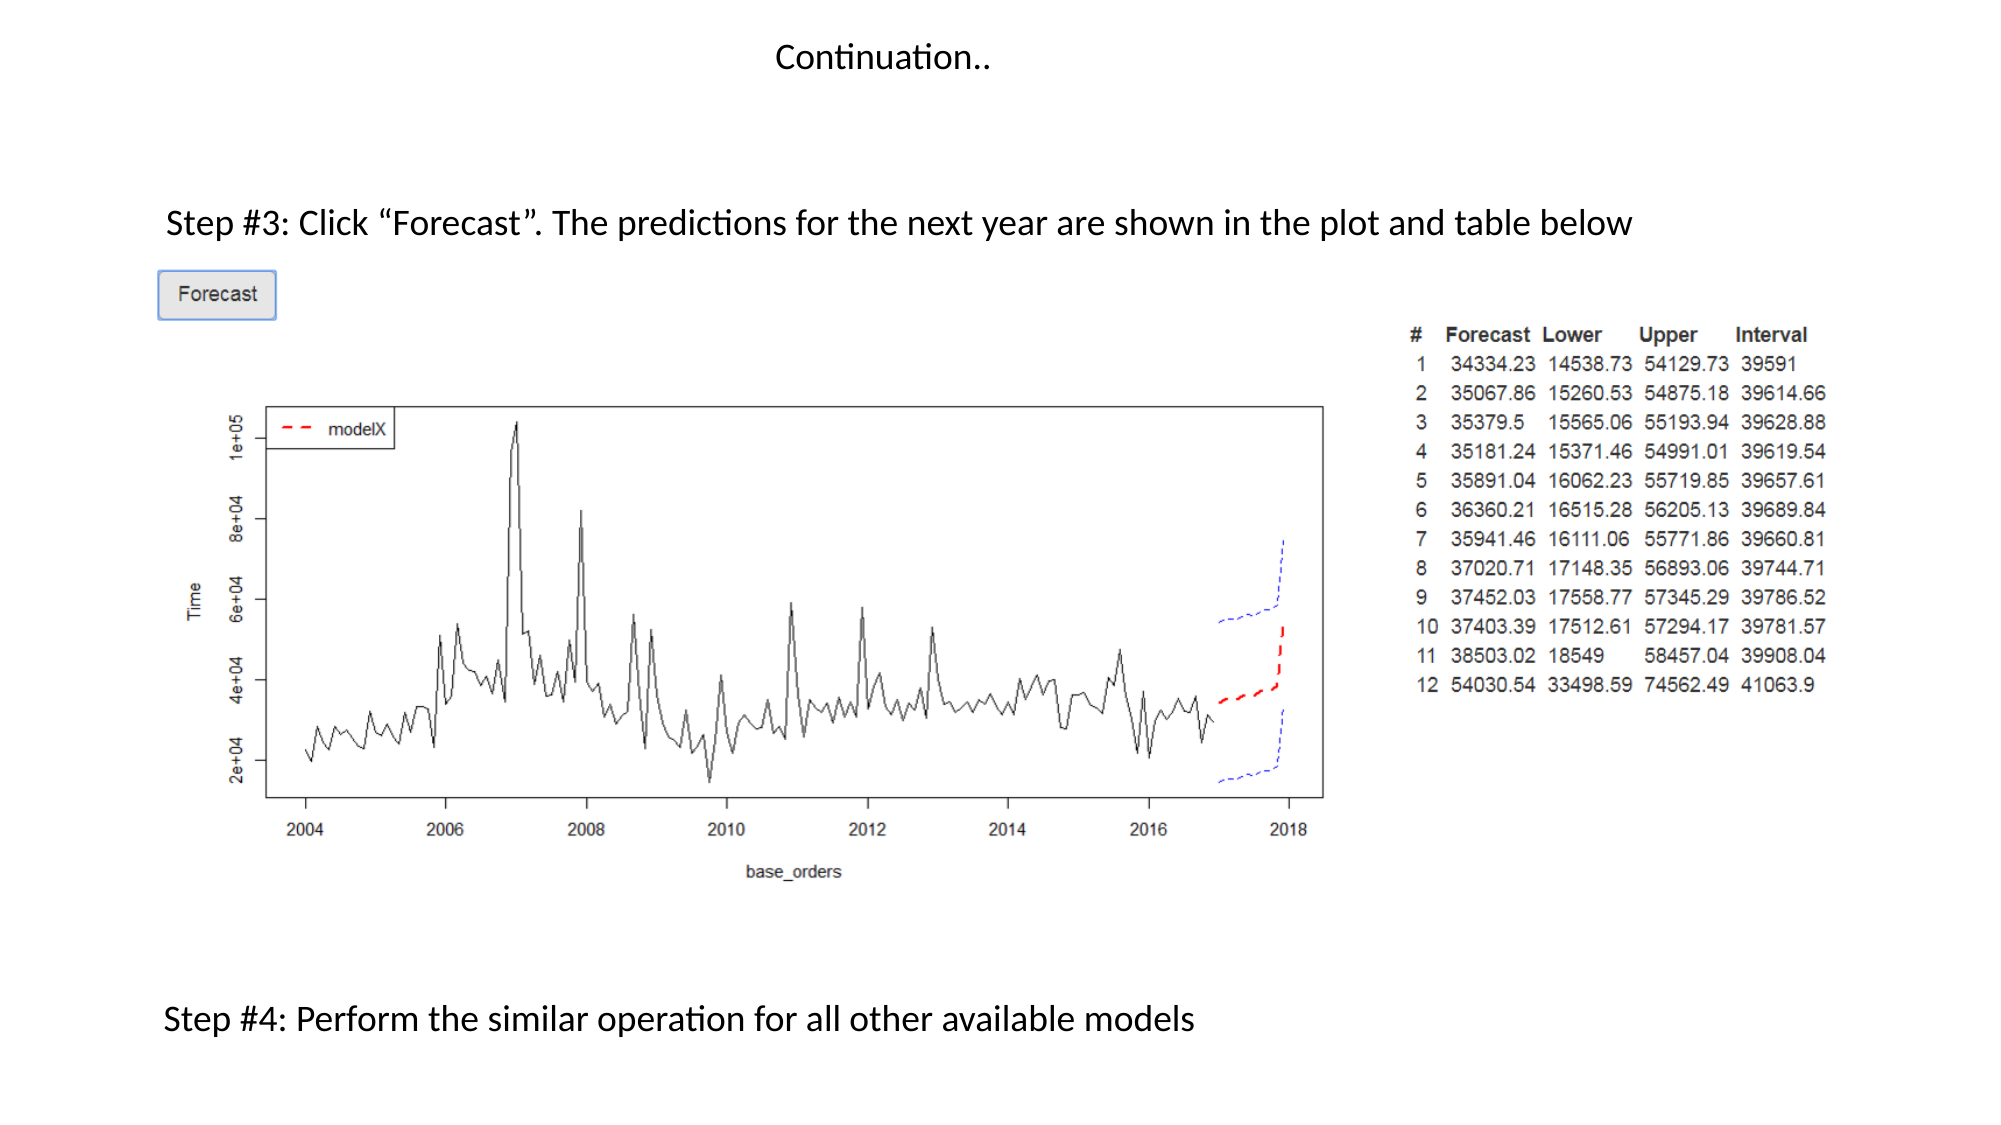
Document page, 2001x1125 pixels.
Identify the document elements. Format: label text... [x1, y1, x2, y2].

text_box Continuation.. [760, 24, 1007, 85]
picture [142, 244, 1925, 894]
text_box Step #3: Click “Forecast”. The predictions for the next year are shown in the plot and table below [151, 190, 1650, 244]
text_box Step #4: Perform the similar operation for all other available models [148, 986, 1212, 1047]
